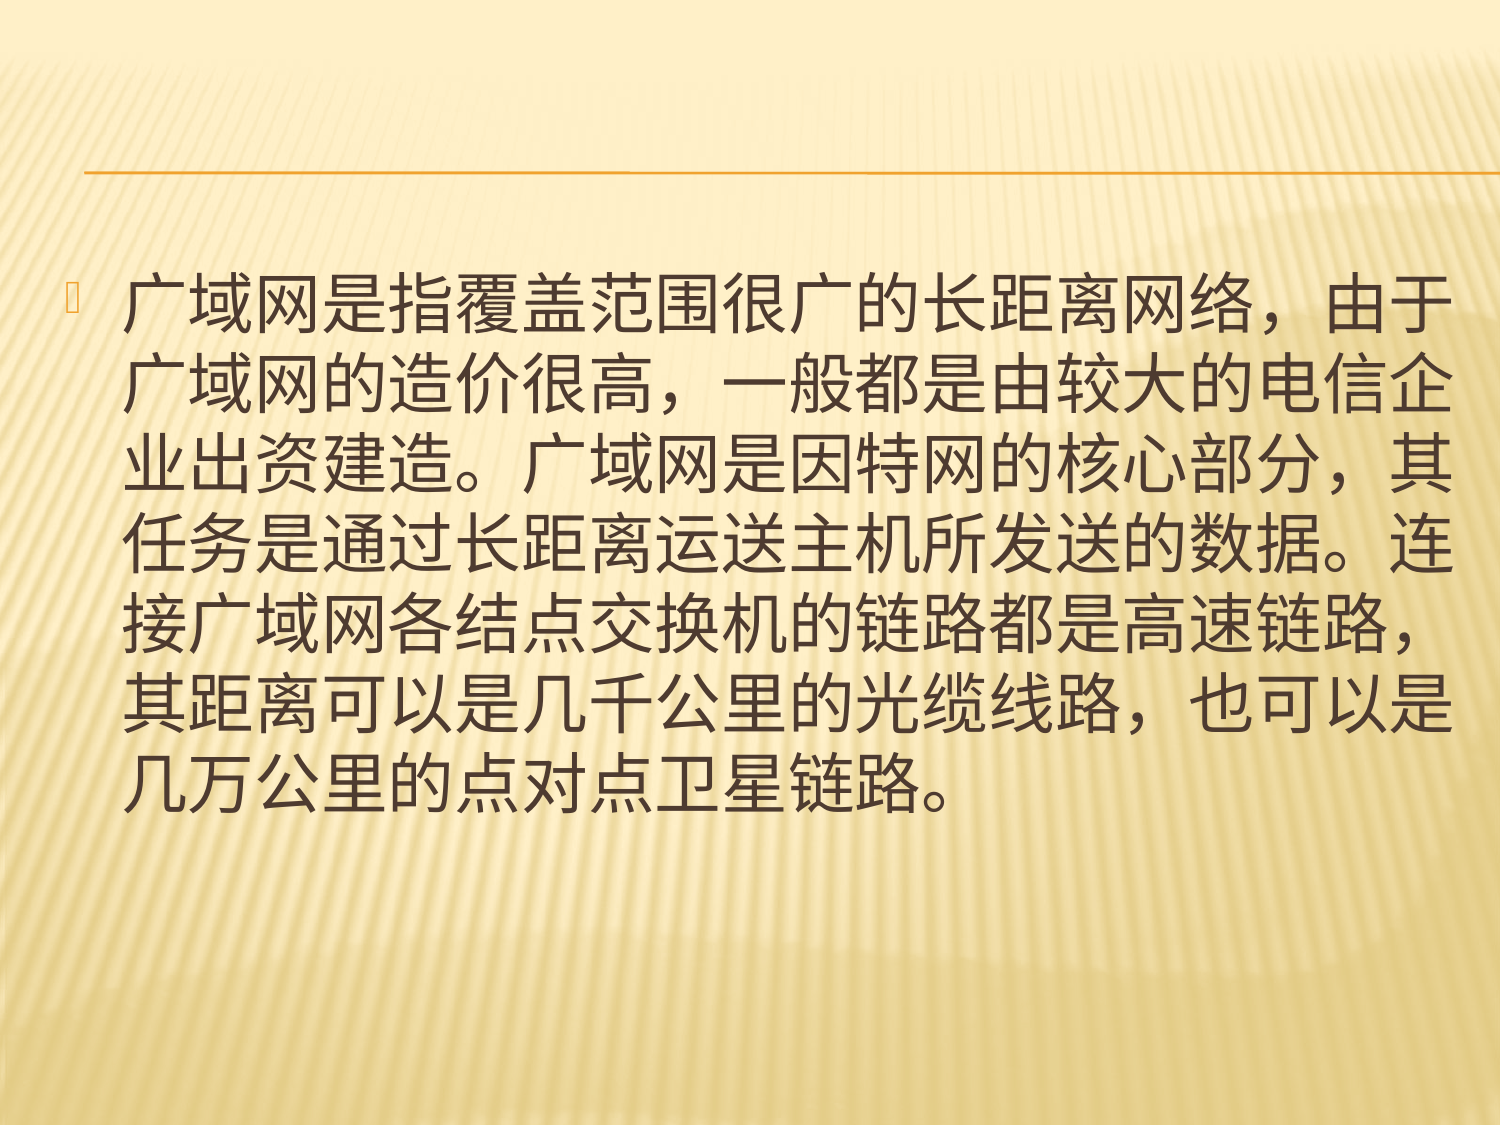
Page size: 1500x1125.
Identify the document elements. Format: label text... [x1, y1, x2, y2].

list 广域网是指覆盖范围很广的长距离网络，由于广域网的造价很高，一般都是由较大的电信企业出资建造。广域网是因特网的核心部分，其任务是通过长距离运送主机所发送的数据。连接广域网各结点交换机的链路都是高速链路，其距离可以是几千公里的光缆线路，也可以是几万公里的点对点卫星链路。 [50, 254, 1475, 998]
